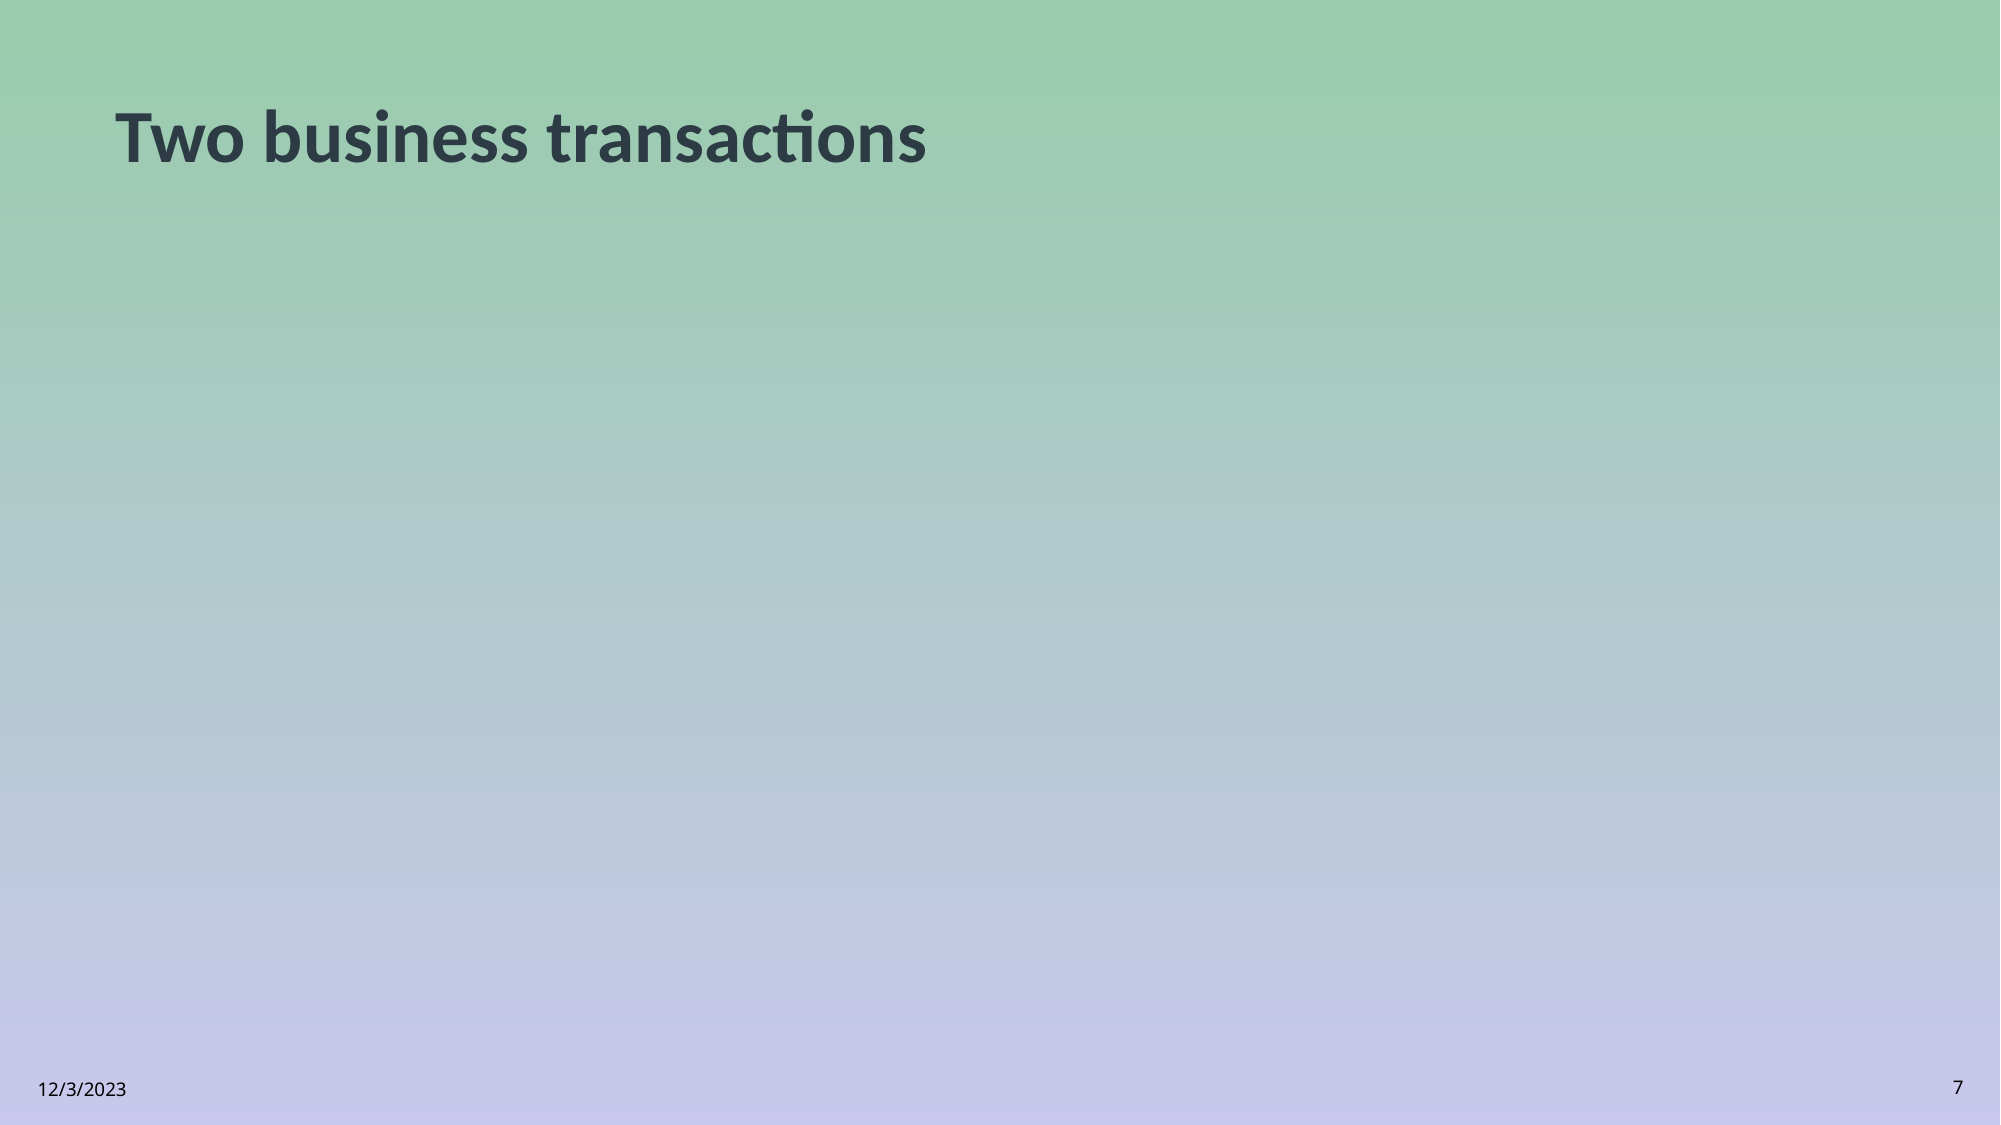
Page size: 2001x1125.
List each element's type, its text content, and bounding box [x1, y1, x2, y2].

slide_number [22, 1058, 596, 1119]
title Two business transactions [100, 90, 1849, 190]
slide_number 7 [1908, 1058, 1979, 1119]
